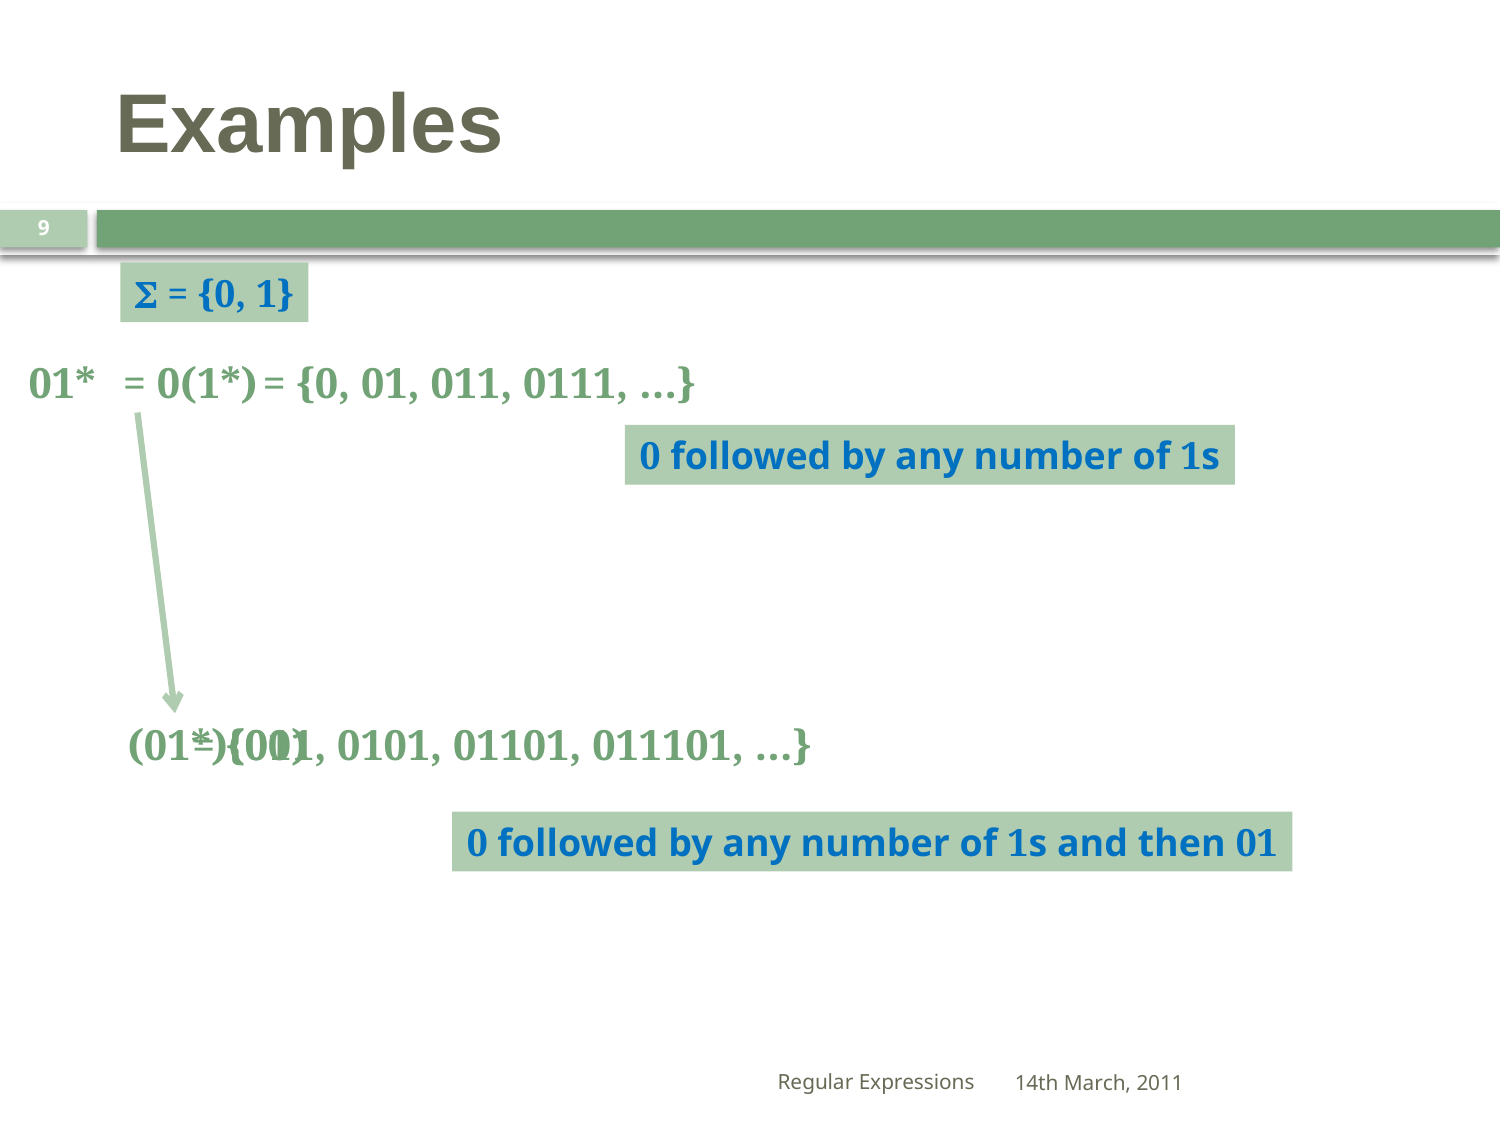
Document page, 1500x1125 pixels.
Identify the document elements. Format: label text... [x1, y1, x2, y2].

text_box 0 followed by any number of 1s [624, 424, 1235, 485]
text_box = 0(1*) [108, 349, 247, 414]
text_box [5, 543, 307, 582]
text_box S = {0, 1} [120, 262, 309, 323]
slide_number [999, 1052, 1438, 1113]
footer Regular Expressions [99, 1052, 990, 1113]
text_box 0 followed by any number of 1s and then 01 [452, 811, 1293, 872]
title Examples [100, 37, 1438, 200]
text_box = {0, 01, 011, 0111, …} [247, 349, 886, 414]
slide_number 9 [0, 208, 88, 249]
text_box (01*)(01) [112, 711, 177, 777]
text_box 01* [13, 349, 108, 414]
text_box = {001, 0101, 01101, 011101, …} [177, 711, 1002, 777]
